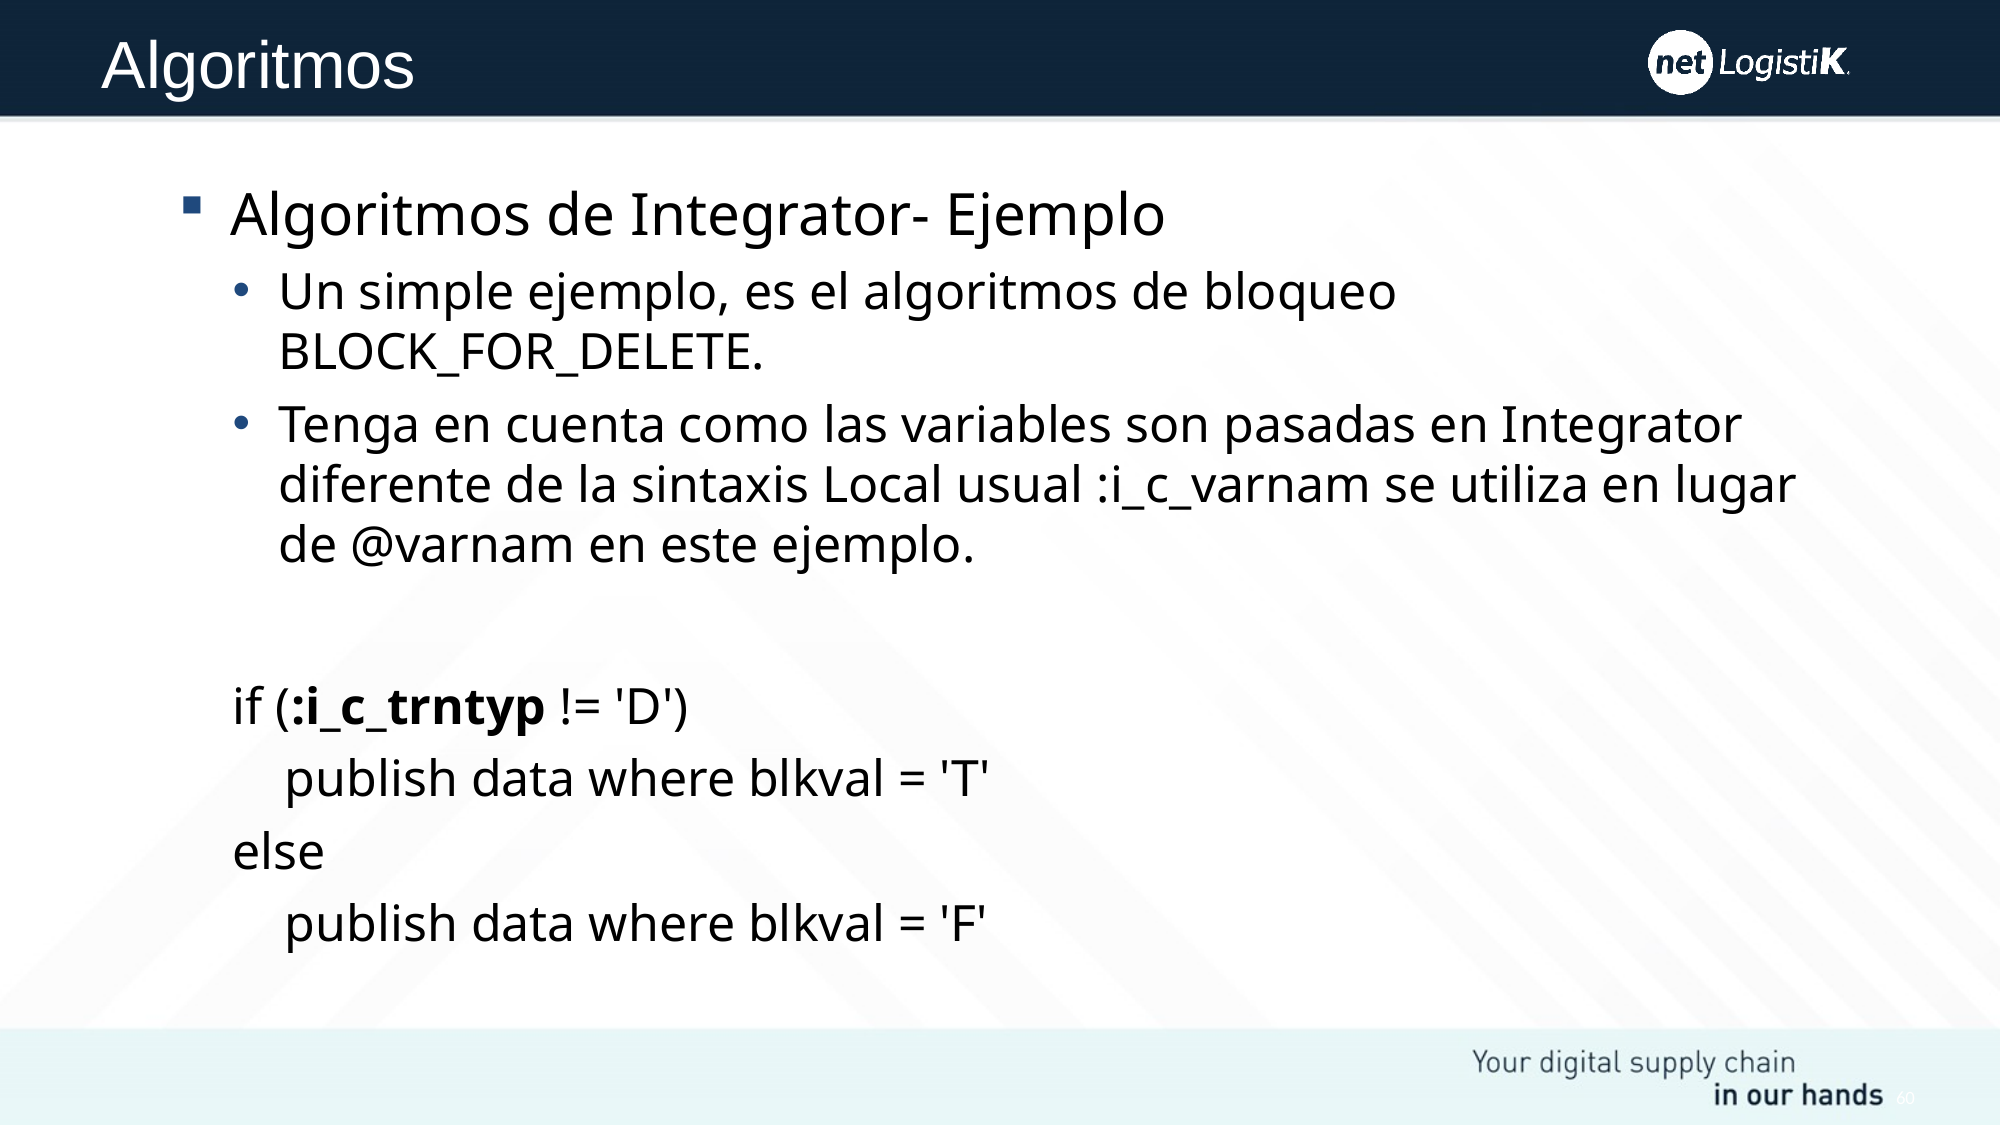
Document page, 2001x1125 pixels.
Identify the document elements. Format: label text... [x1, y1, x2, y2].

title Algoritmos [101, 14, 1588, 110]
slide_number 60 [1844, 1067, 1931, 1125]
list Algoritmos de Integrator- Ejemplo Un simple ejemplo, es el algoritmos de bloqueo BLOCK_FOR_DELETE. Tenga en cuenta como las variables son pasadas en Integrator diferente de la sintaxis Local usual :i_c_varnam se utiliza en lugar de @varnam en este ejemplo. if (:i_c_trntyp != 'D') publish data where blkval = 'T' else publish data where blkval = 'F' [178, 176, 1822, 906]
picture [0, 0, 2000, 1125]
